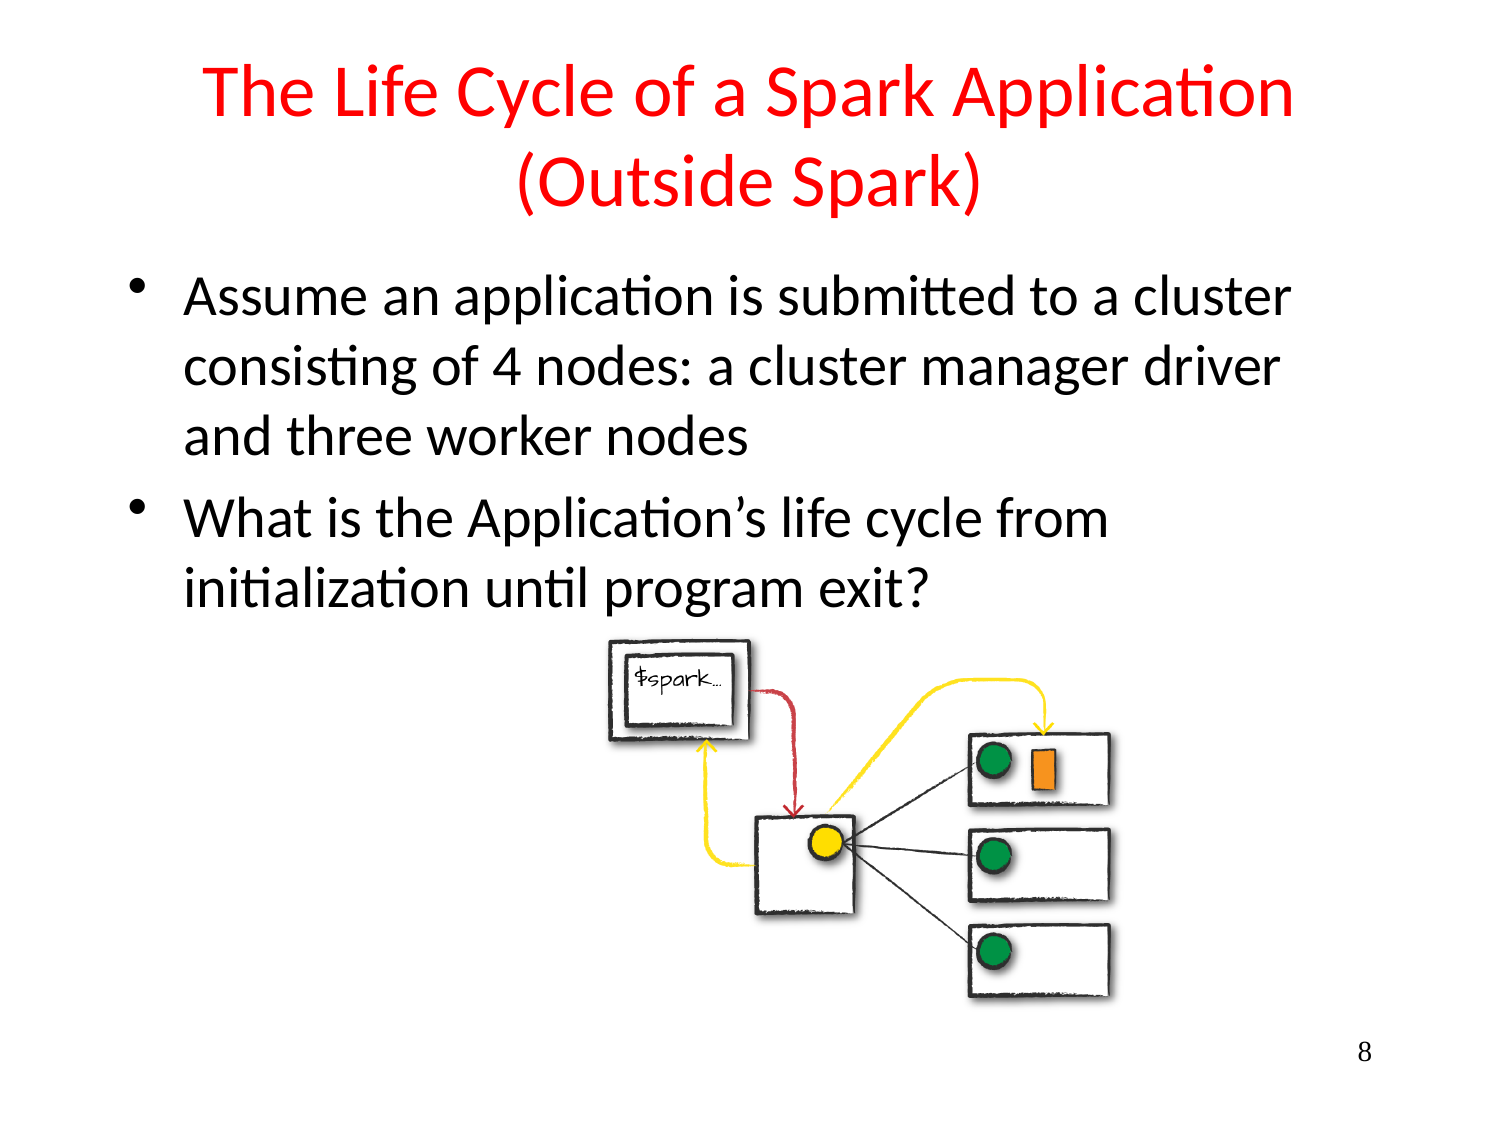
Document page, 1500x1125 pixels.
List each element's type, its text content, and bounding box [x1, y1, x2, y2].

title The Life Cycle of a Spark Application (Outside Spark) [112, 37, 1388, 226]
list Assume an application is submitted to a cluster consisting of 4 nodes: a cluster manager driver and three worker nodes What is the Application’s life cycle from initialization until program exit? [112, 249, 1388, 1001]
slide_number 8 [1074, 1024, 1388, 1101]
picture [599, 631, 1126, 1013]
